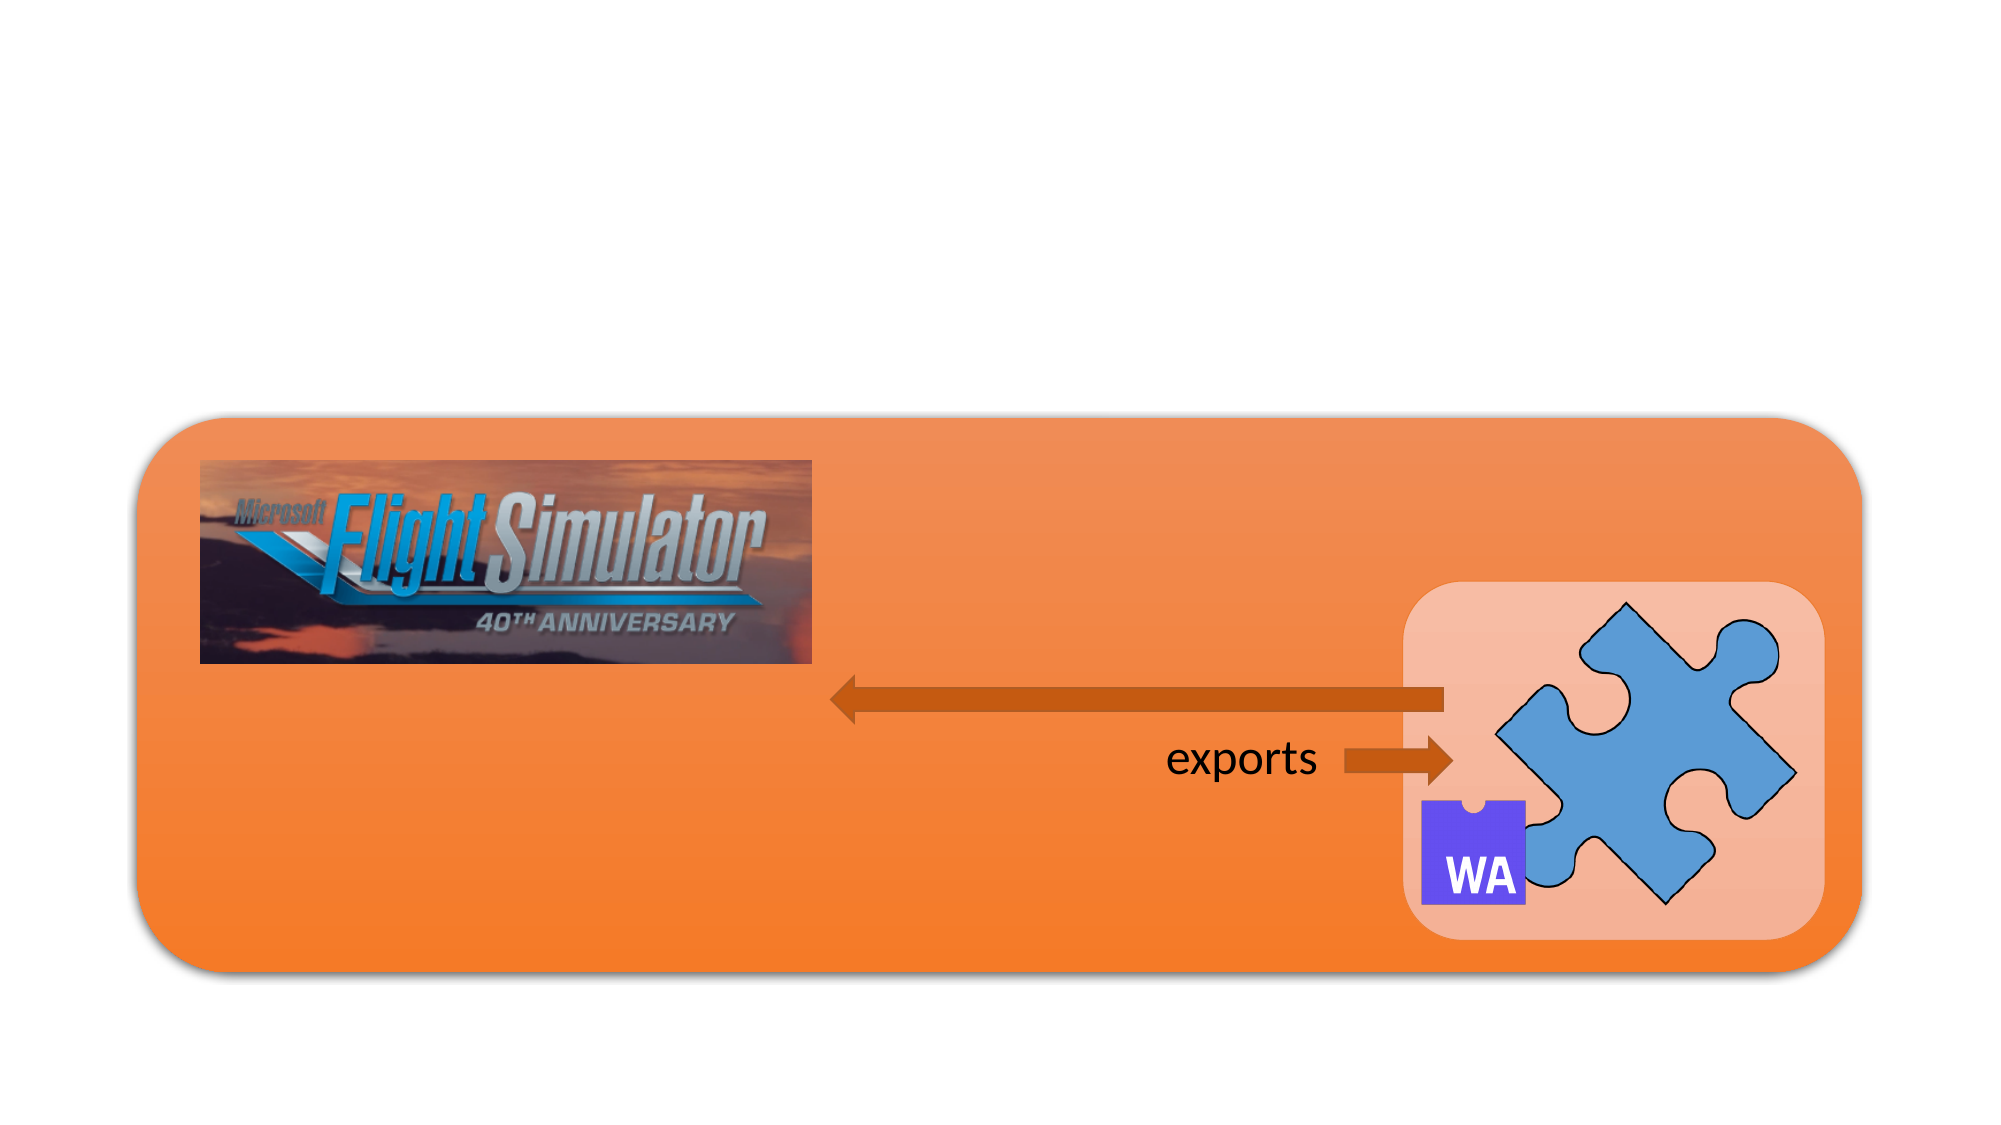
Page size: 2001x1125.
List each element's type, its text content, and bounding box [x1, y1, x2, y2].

text_box exports [1151, 716, 1364, 792]
picture [1413, 580, 1826, 941]
picture [199, 460, 812, 664]
text_box [1402, 580, 1465, 941]
text_box [137, 417, 1863, 973]
text_box [1344, 735, 1454, 786]
text_box [829, 674, 1444, 725]
